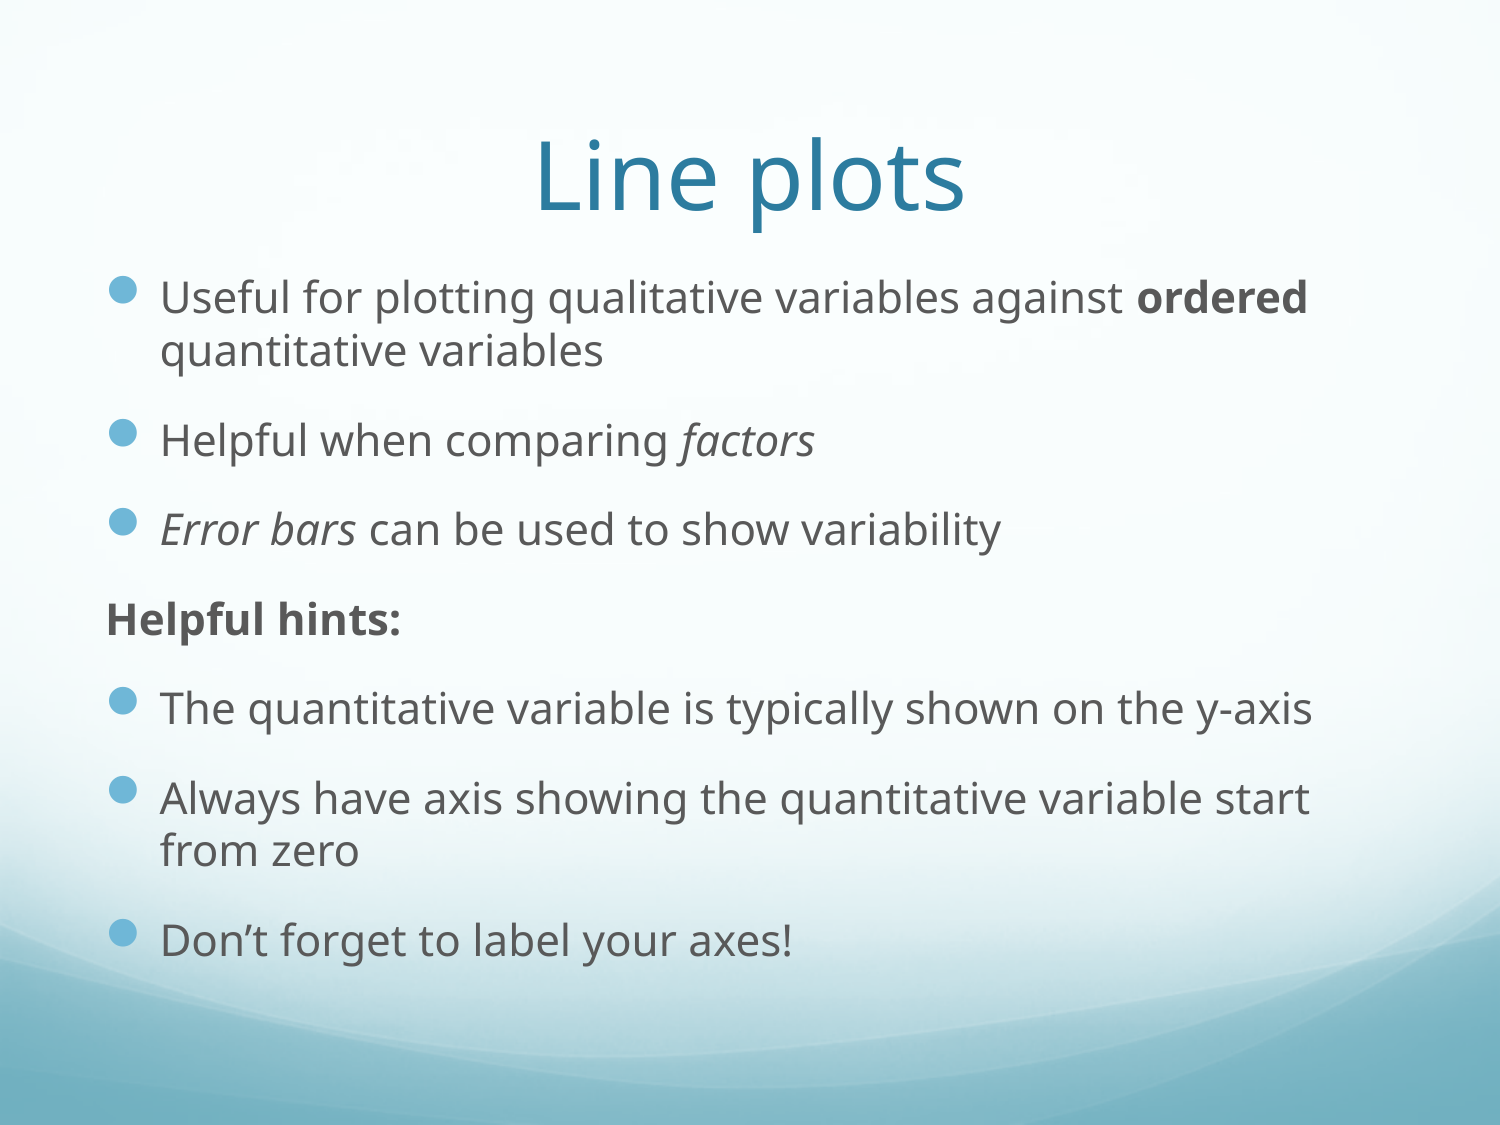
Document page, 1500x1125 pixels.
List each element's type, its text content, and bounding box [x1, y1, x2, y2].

list Useful for plotting qualitative variables against ordered quantitative variables Helpful when comparing factors Error bars can be used to show variability Helpful hints: The quantitative variable is typically shown on the y-axis Always have axis showing the quantitative variable start from zero Don’t forget to label your axes! [90, 262, 1410, 975]
title Line plots [90, 17, 1410, 237]
